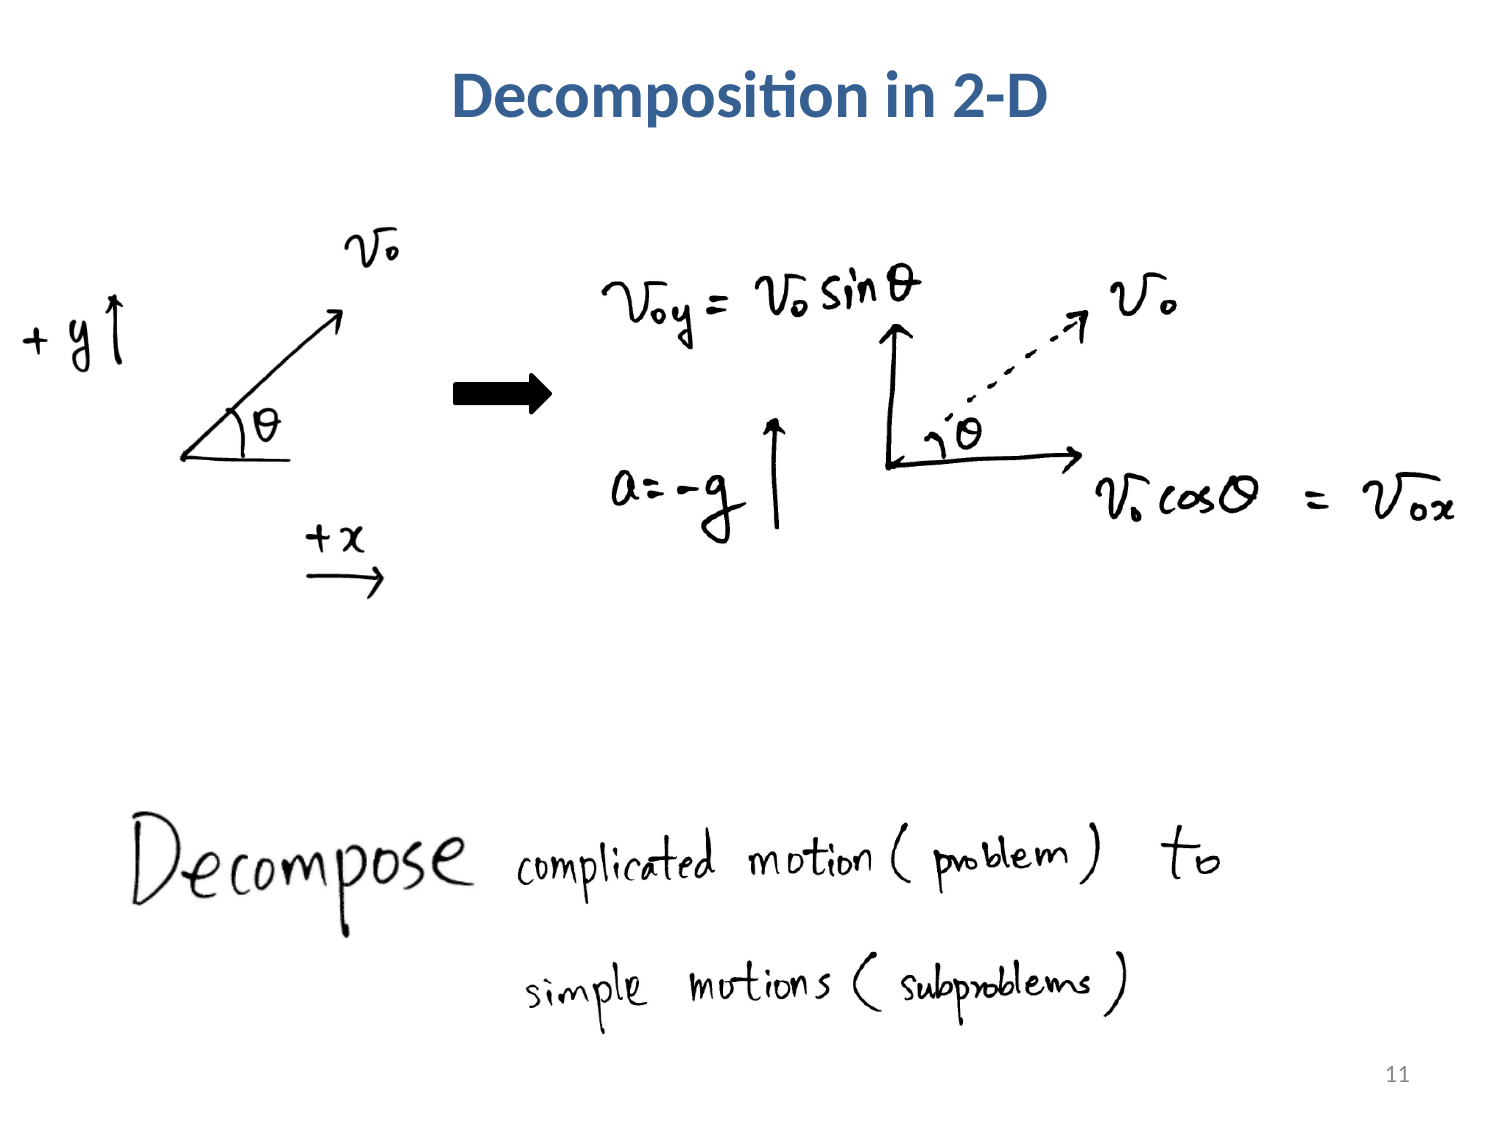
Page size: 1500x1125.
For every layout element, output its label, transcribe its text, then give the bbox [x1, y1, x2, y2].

picture [12, 187, 443, 609]
text_box [453, 373, 553, 415]
picture [586, 212, 1476, 563]
title Decomposition in 2-D [74, 44, 1426, 138]
picture [124, 758, 494, 959]
picture [499, 789, 1230, 1035]
slide_number 11 [1074, 1042, 1425, 1103]
